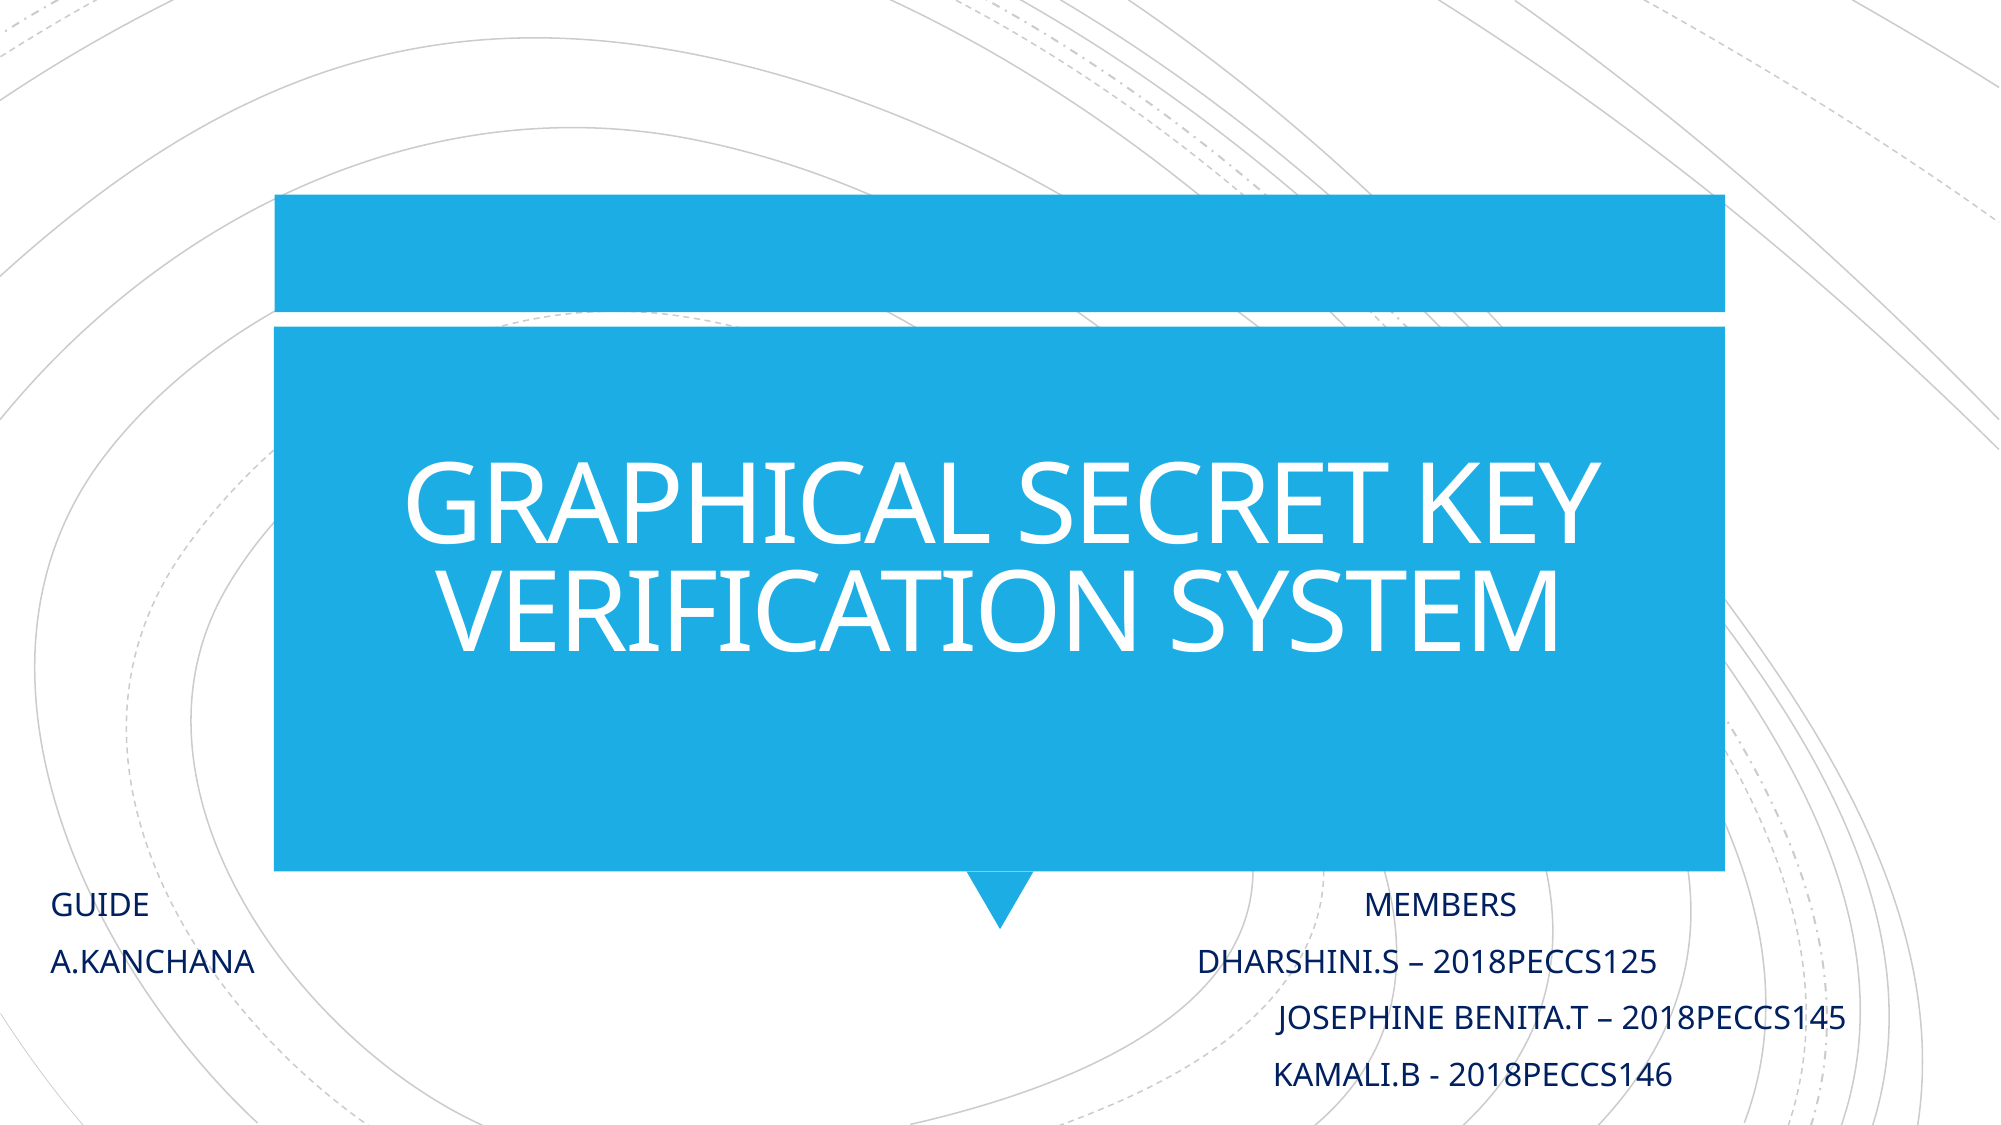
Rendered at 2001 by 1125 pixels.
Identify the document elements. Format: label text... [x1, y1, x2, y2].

title GRAPHICAL SECRET KEY VERIFICATION SYSTEM [288, 340, 1713, 673]
subtitle GUIDE MEMBERS A.KANCHANA DHARSHINI.S – 2018PECCS125 JOSEPHINE BENITA.T – 2018PECCS145 KAMALI.B - 2018PECCS146 [35, 884, 1968, 1106]
